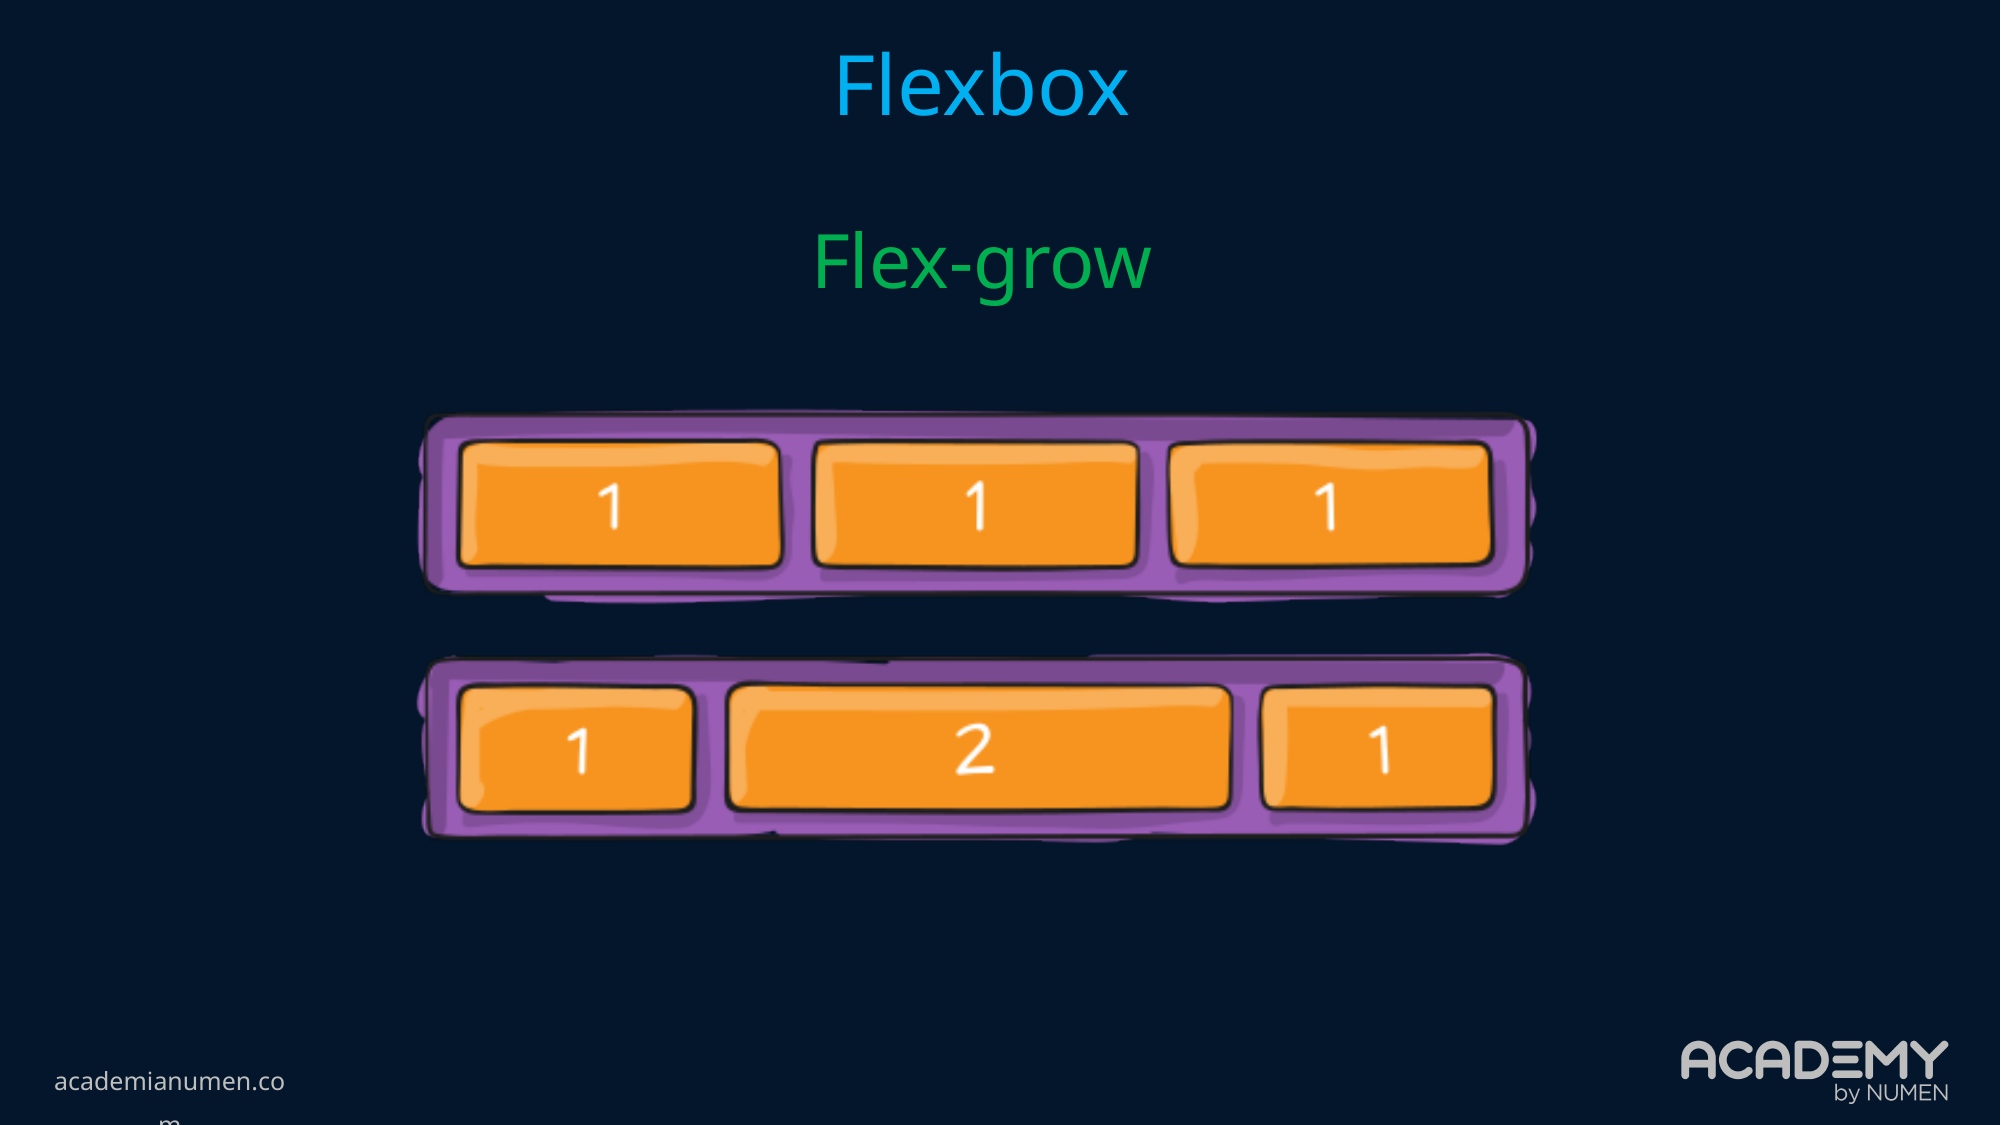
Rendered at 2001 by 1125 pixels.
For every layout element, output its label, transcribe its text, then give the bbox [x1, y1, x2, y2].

title Flexbox [0, 20, 1982, 158]
text_box Flex-grow [78, 205, 1885, 441]
picture [410, 355, 1554, 893]
picture [1658, 1033, 1967, 1104]
